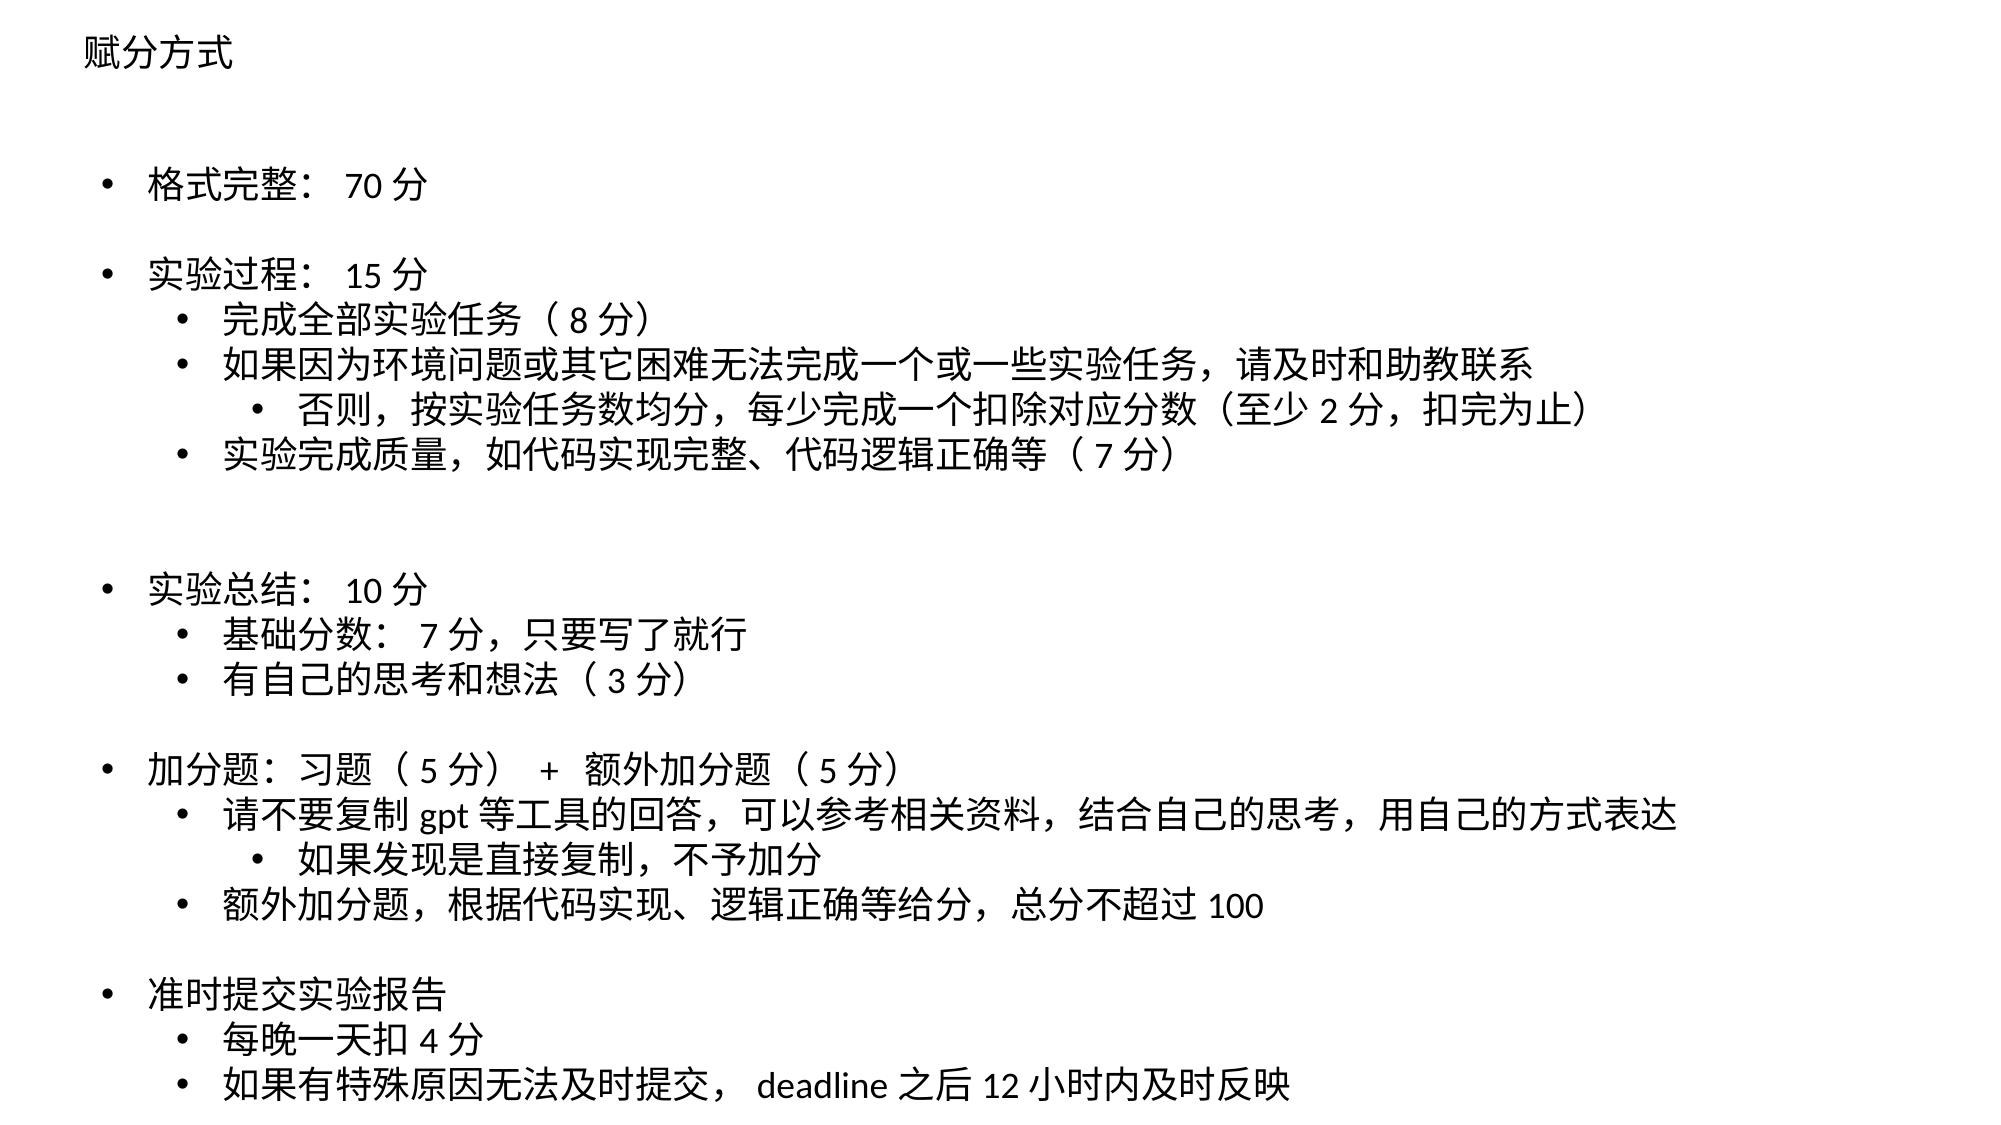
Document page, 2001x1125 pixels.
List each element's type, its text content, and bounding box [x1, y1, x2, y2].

text_box 赋分方式 [69, 21, 249, 82]
text_box 格式完整：70分 实验过程：15分 完成全部实验任务（8分） 如果因为环境问题或其它困难无法完成一个或一些实验任务，请及时和助教联系 否则，按实验任务数均分，每少完成一个扣除对应分数（至少2分，扣完为止） 实验完成质量，如代码实现完整、代码逻辑正确等（7分） 实验总结：10分 基础分数：7分，只要写了就行 有自己的思考和想法（3分） 加分题：习题（5分） + 额外加分题（5分） 请不要复制gpt等工具的回答，可以参考相关资料，结合自己的思考，用自己的方式表达 如果发现是直接复制，不予加分 额外加分题，根据代码实现、逻辑正确等给分，总分不超过100 准时提交实验报告 每晚一天扣4分 如果有特殊原因无法及时提交，deadline之后12小时内及时反映 [86, 154, 1693, 1114]
